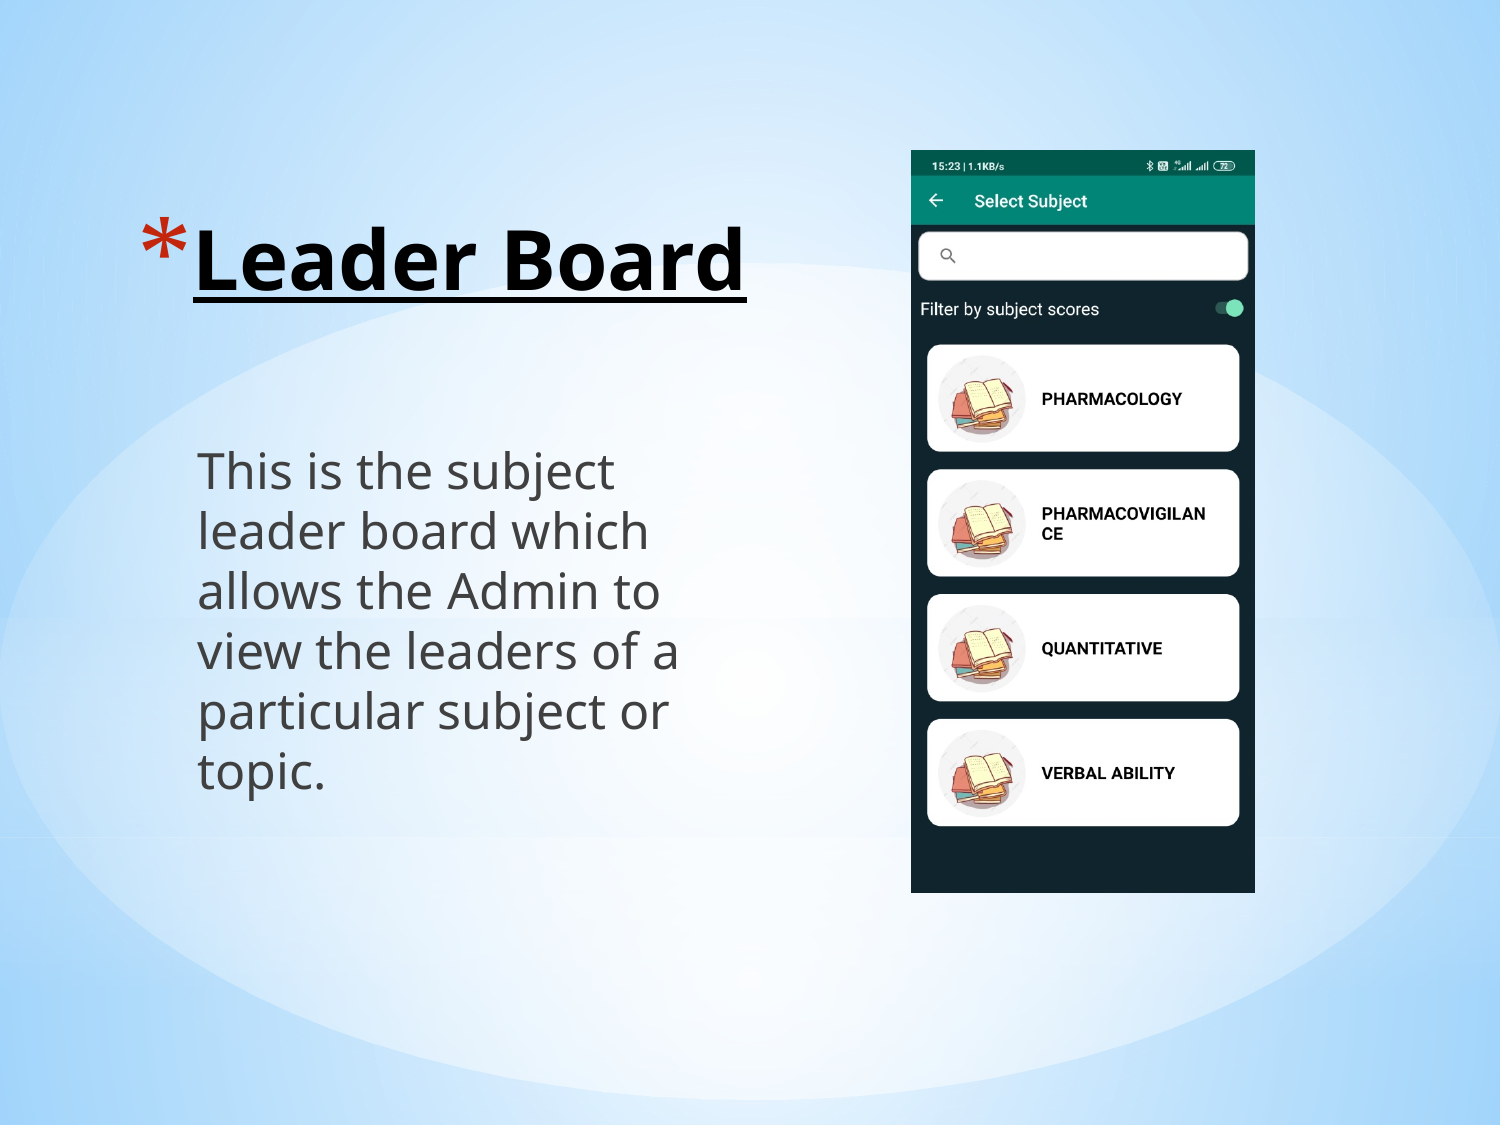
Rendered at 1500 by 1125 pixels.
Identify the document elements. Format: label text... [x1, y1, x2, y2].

title Leader Board [123, 149, 798, 315]
list This is the subject leader board which allows the Admin to view the leaders of a particular subject or topic. [182, 432, 739, 811]
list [911, 150, 1255, 893]
